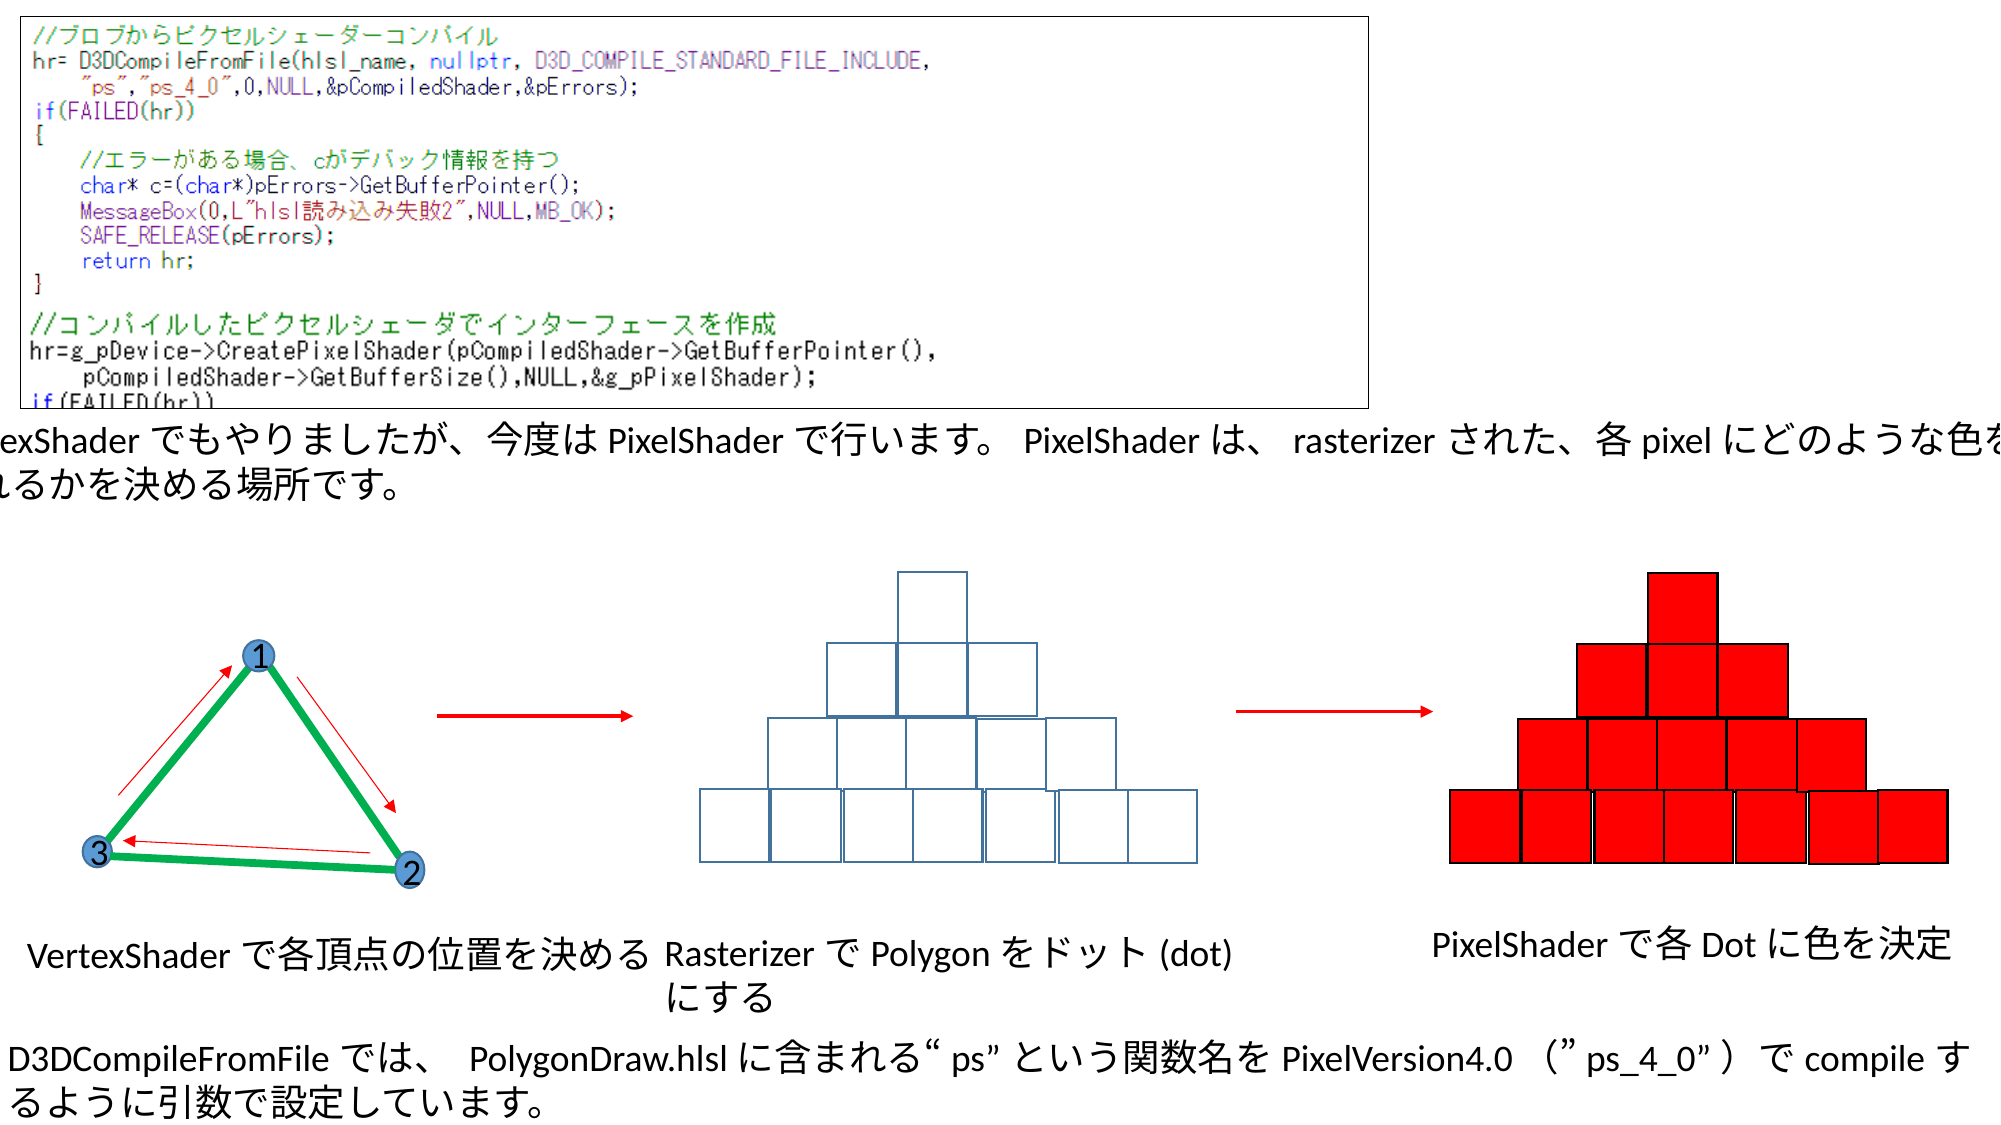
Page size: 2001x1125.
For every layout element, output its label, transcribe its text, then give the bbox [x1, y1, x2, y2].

text_box [1877, 789, 1949, 864]
text_box [1796, 718, 1867, 793]
text_box [1726, 718, 1796, 793]
text_box VertexShaderでもやりましたが、今度はPixelShaderで行います。PixelShaderは、rasterizerされた、各pixelにどのような色を 入れるかを決める場所です。 [0, 408, 2000, 513]
text_box [1517, 718, 1587, 789]
text_box [1808, 790, 1880, 865]
text_box [1647, 572, 1719, 643]
text_box [1449, 789, 1521, 864]
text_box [107, 655, 259, 841]
text_box [976, 718, 1045, 793]
text_box RasterizerでPolygonをドット(dot) にする [649, 921, 1249, 1026]
text_box [699, 788, 770, 863]
text_box [905, 717, 977, 788]
text_box [770, 788, 842, 863]
text_box 1 [235, 623, 285, 684]
text_box PixelShaderで各Dotに色を決定 [1416, 912, 1968, 973]
text_box [912, 788, 984, 863]
text_box [836, 717, 905, 792]
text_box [122, 840, 371, 853]
text_box [1127, 789, 1198, 864]
text_box [1587, 718, 1656, 793]
text_box [1656, 718, 1726, 789]
text_box [1647, 643, 1717, 718]
text_box 2 [387, 840, 437, 901]
text_box [826, 642, 897, 717]
text_box [1521, 789, 1592, 864]
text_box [110, 856, 396, 870]
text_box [118, 665, 233, 796]
text_box [897, 642, 967, 717]
text_box [897, 571, 968, 642]
text_box D3DCompileFromFileでは、 PolygonDraw.hlslに含まれる“ps”という関数名をPixelVersion4.0（”ps_4_0”）でcompileするように引数で設定しています。 [0, 1026, 2000, 1125]
text_box [1735, 789, 1807, 864]
text_box [1058, 789, 1127, 864]
text_box [967, 642, 1038, 717]
picture [20, 16, 1369, 409]
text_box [269, 666, 400, 857]
text_box [843, 788, 912, 863]
text_box VertexShaderで各頂点の位置を決める [12, 923, 649, 984]
text_box [1663, 789, 1734, 864]
text_box 3 [74, 820, 124, 881]
text_box [767, 717, 836, 788]
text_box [296, 676, 396, 814]
text_box [1045, 717, 1117, 792]
text_box [1576, 643, 1647, 718]
text_box [1717, 643, 1789, 718]
text_box [985, 788, 1056, 863]
text_box [1593, 789, 1663, 864]
